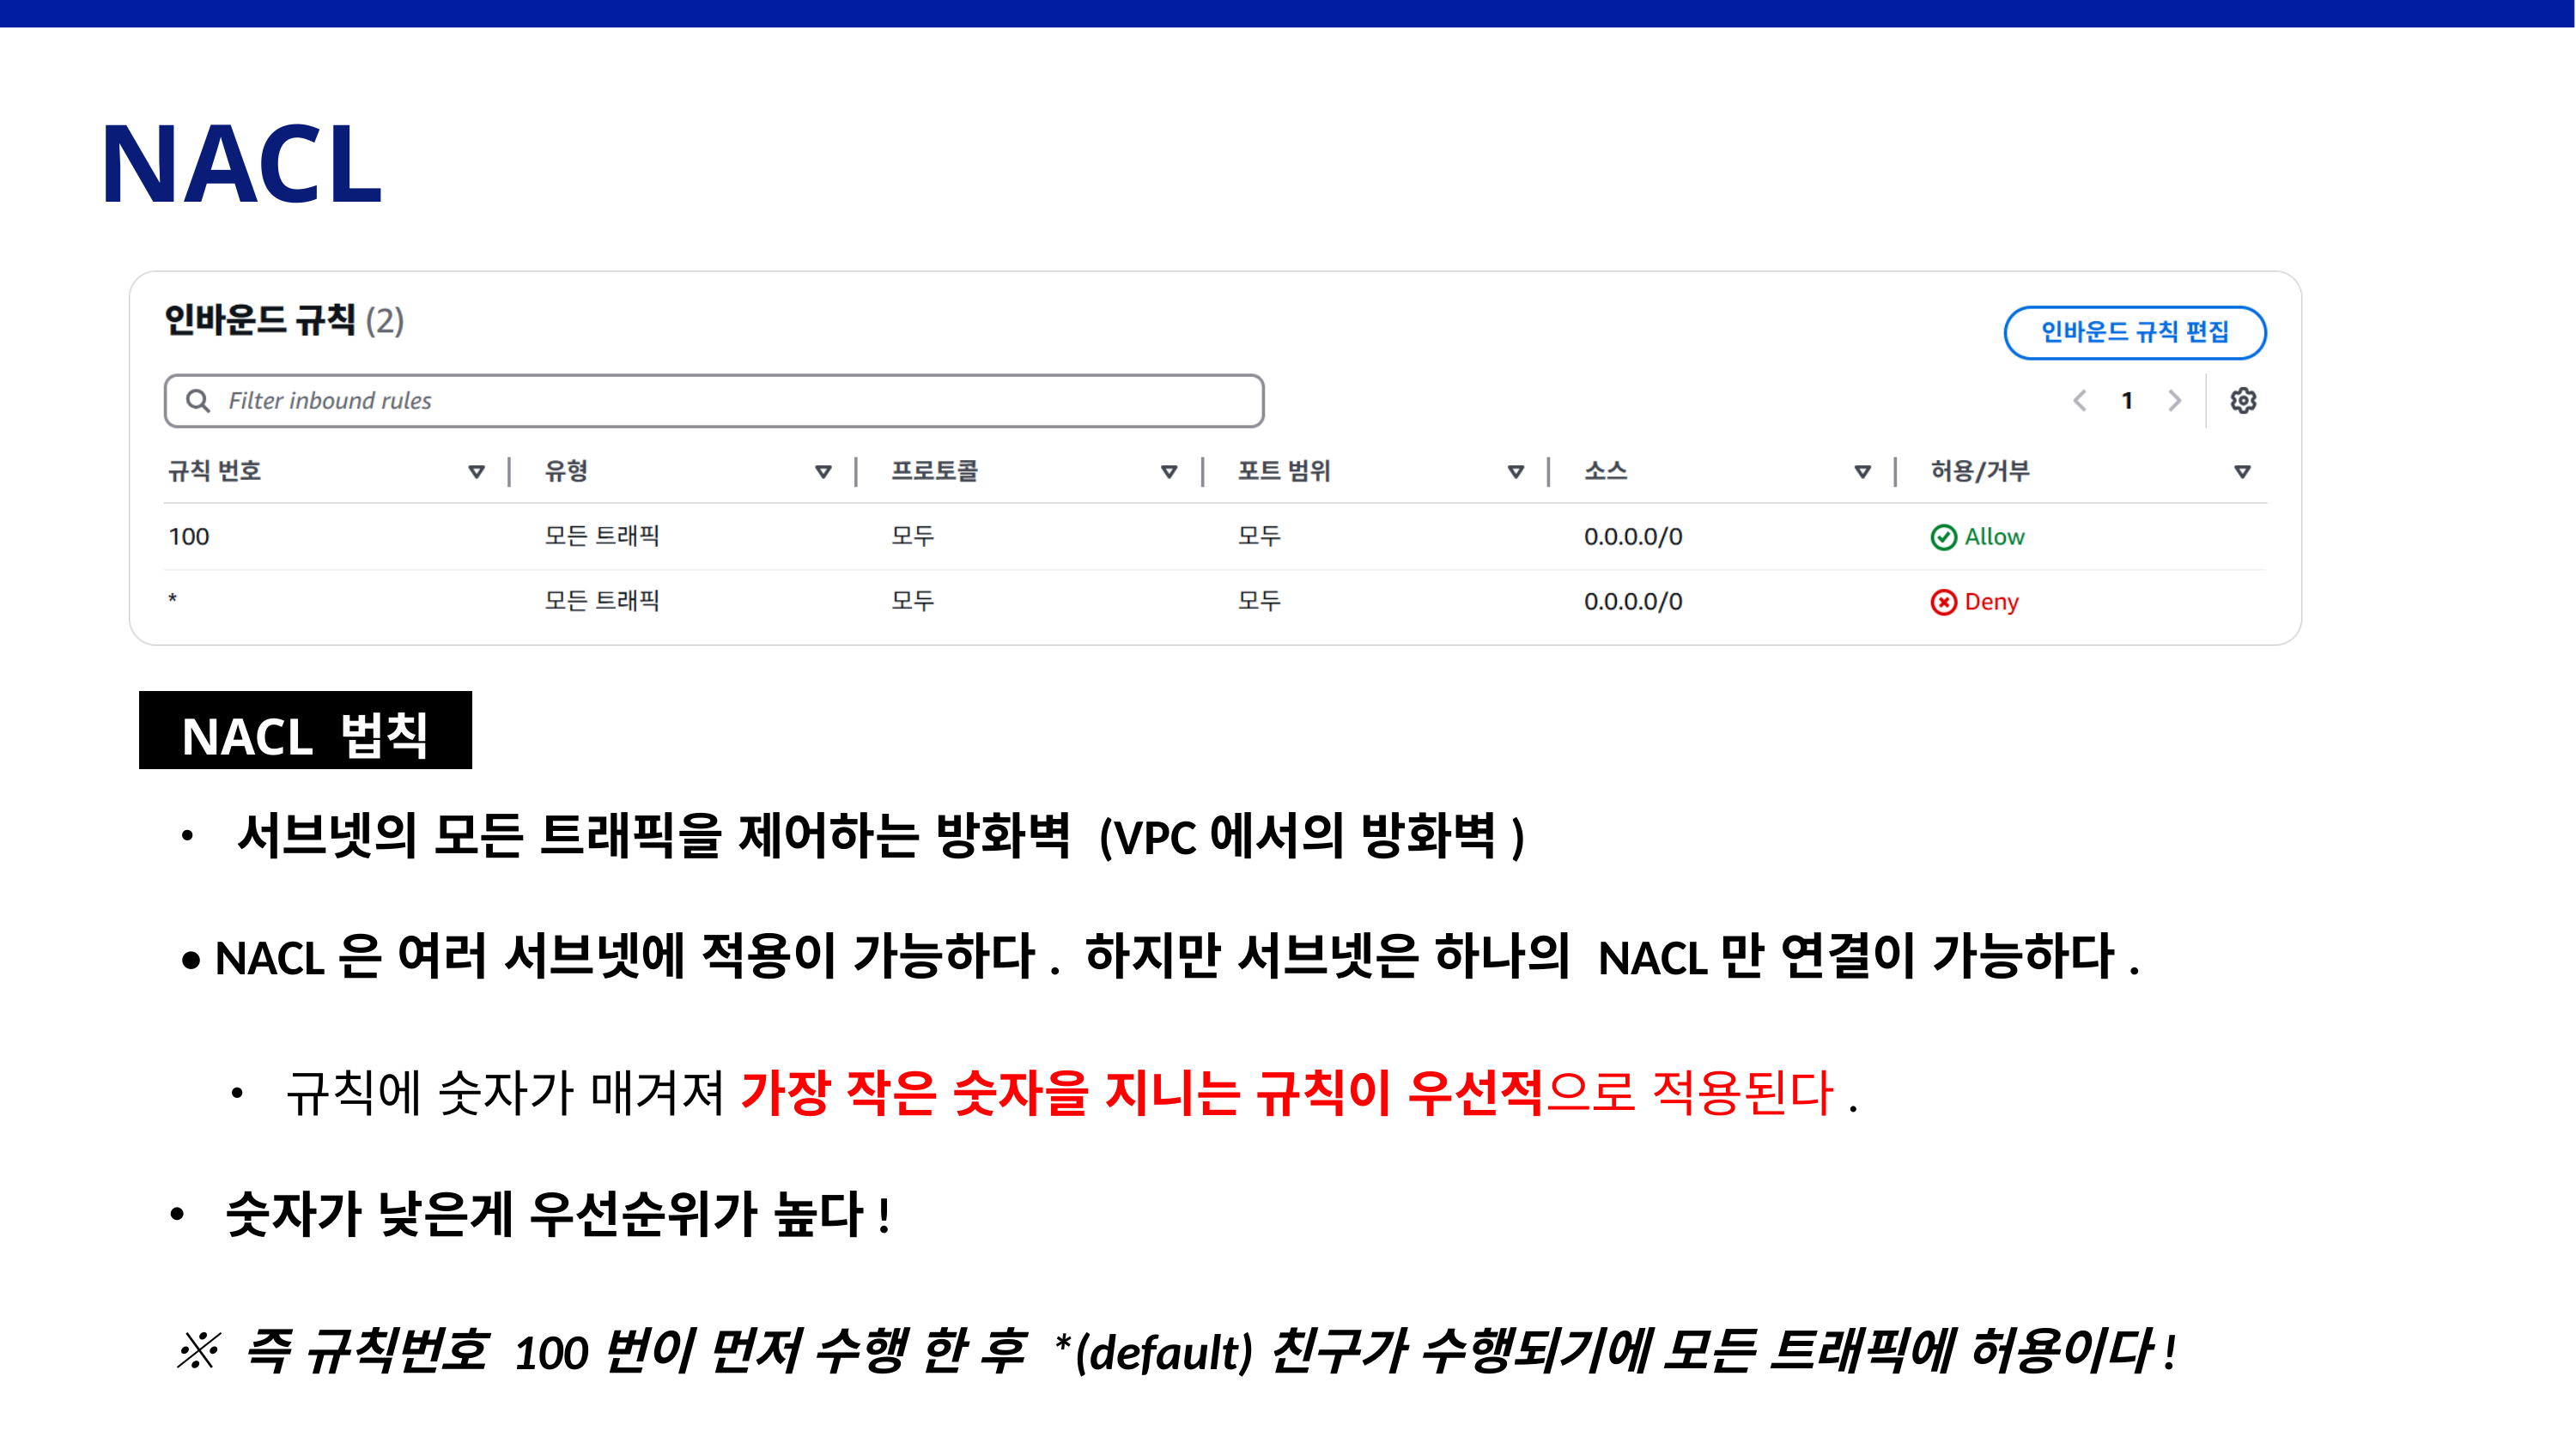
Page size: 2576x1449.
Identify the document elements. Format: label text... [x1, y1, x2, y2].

text_box • 규칙에 숫자가 매겨져 가장 작은 숫자을 지니는 규칙이 우선적으로 적용된다. [199, 1055, 1874, 1129]
text_box NACL [96, 80, 1267, 219]
picture [118, 263, 2311, 676]
text_box ※ 즉 규칙번호 100번이 먼저 수행 한 후 *(default)친구가 수행되기에 모든 트래픽에 허용이다! [156, 1313, 2191, 1386]
text_box • 서브넷의 모든 트래픽을 제어하는 방화벽 (VPC에서의 방화벽) [149, 797, 1540, 871]
text_box NACL 법칙 [139, 691, 472, 769]
text_box • 숫자가 낮은게 우선순위가 높다! [139, 1176, 906, 1250]
text_box • NACL은 여러 서브넷에 적용이 가능하다. 하지만 서브넷은 하나의 NACL만 연결이 가능하다. [166, 919, 2154, 991]
picture [0, 0, 2576, 27]
